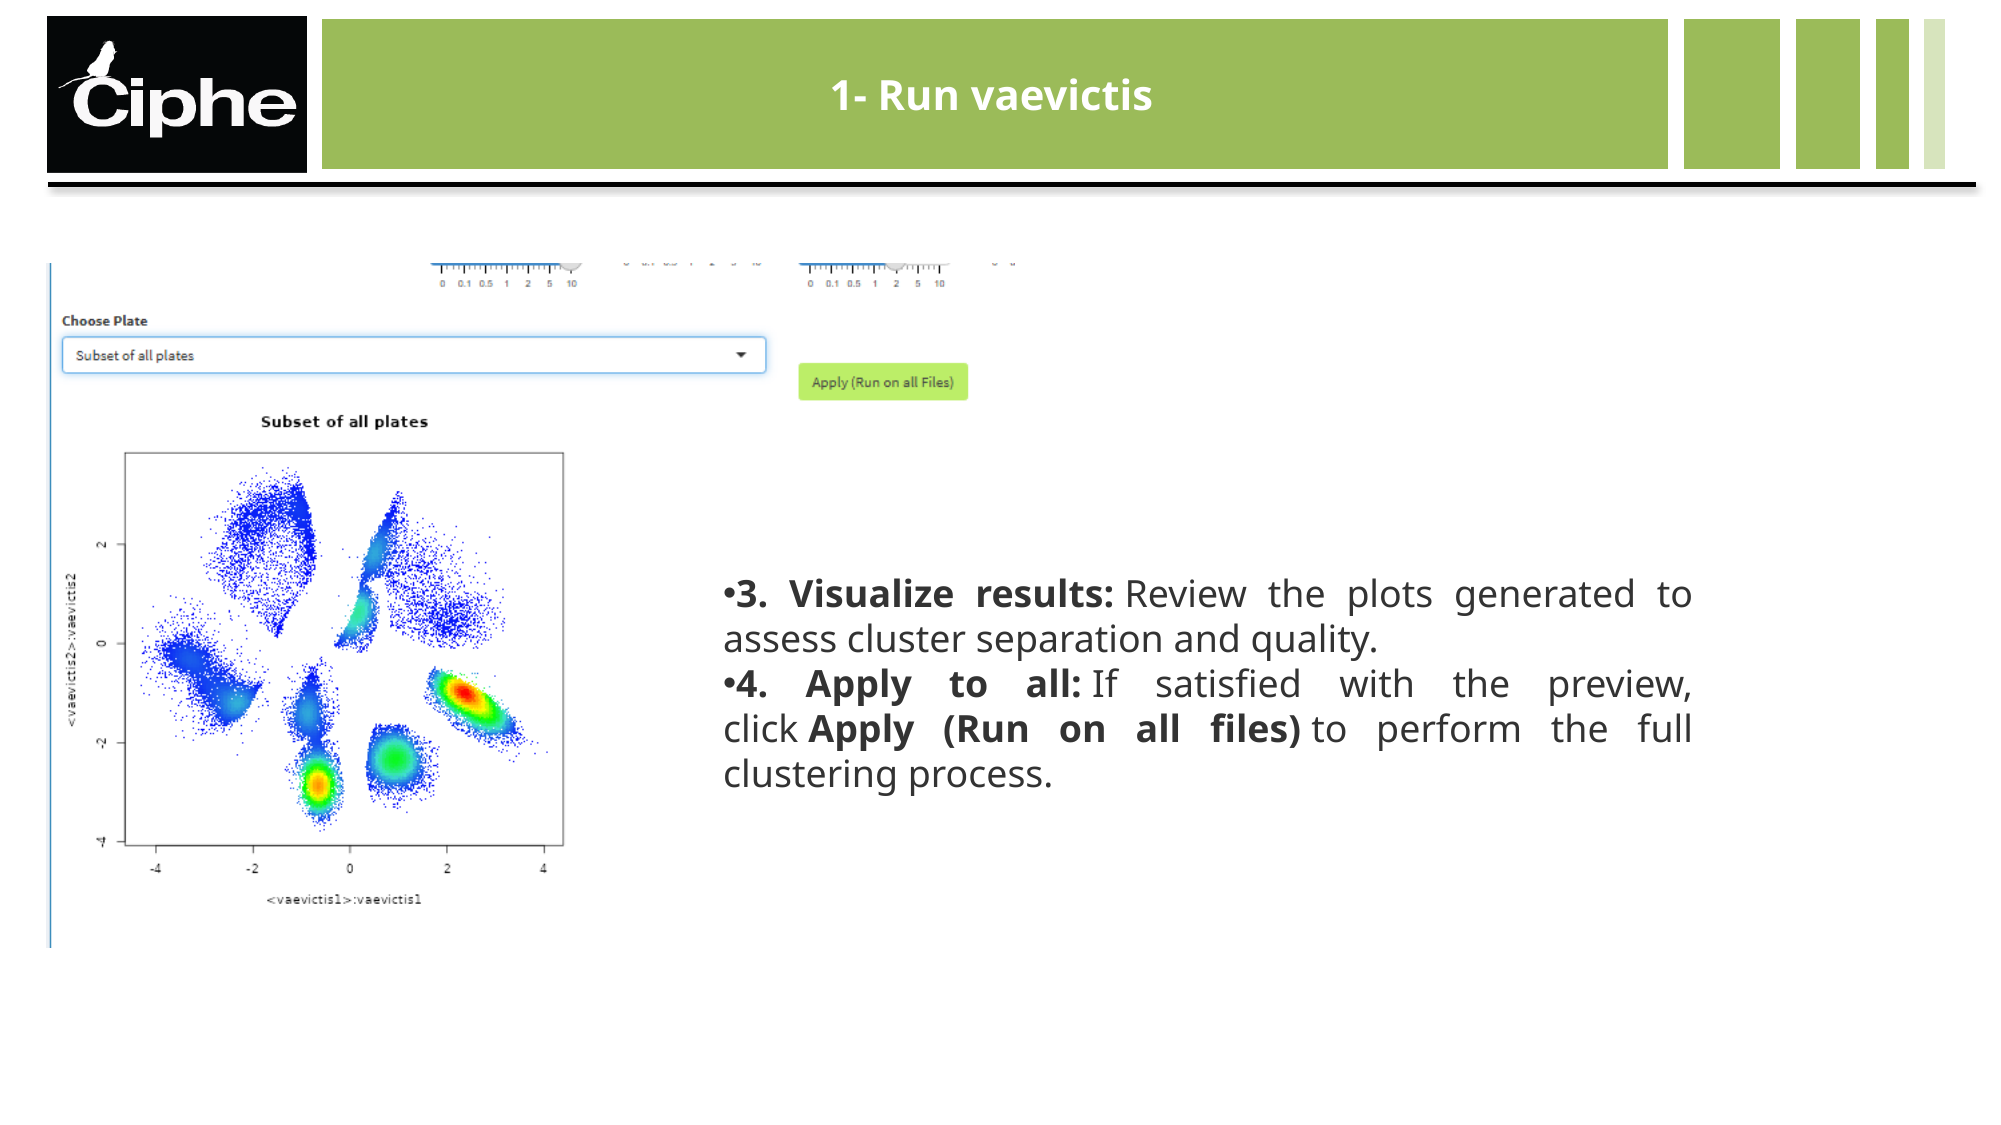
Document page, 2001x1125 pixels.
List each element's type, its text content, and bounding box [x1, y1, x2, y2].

title 1- Run vaevictis [322, 19, 1678, 171]
text_box 3. Visualize results: Review the plots generated to assess cluster separation and quality. 4. Apply to all: If satisfied with the preview, click Apply (Run on all files) to perform the full clustering process. [1020, 562, 1709, 803]
picture [47, 16, 307, 173]
picture [1678, 19, 1945, 169]
picture [46, 263, 1016, 949]
